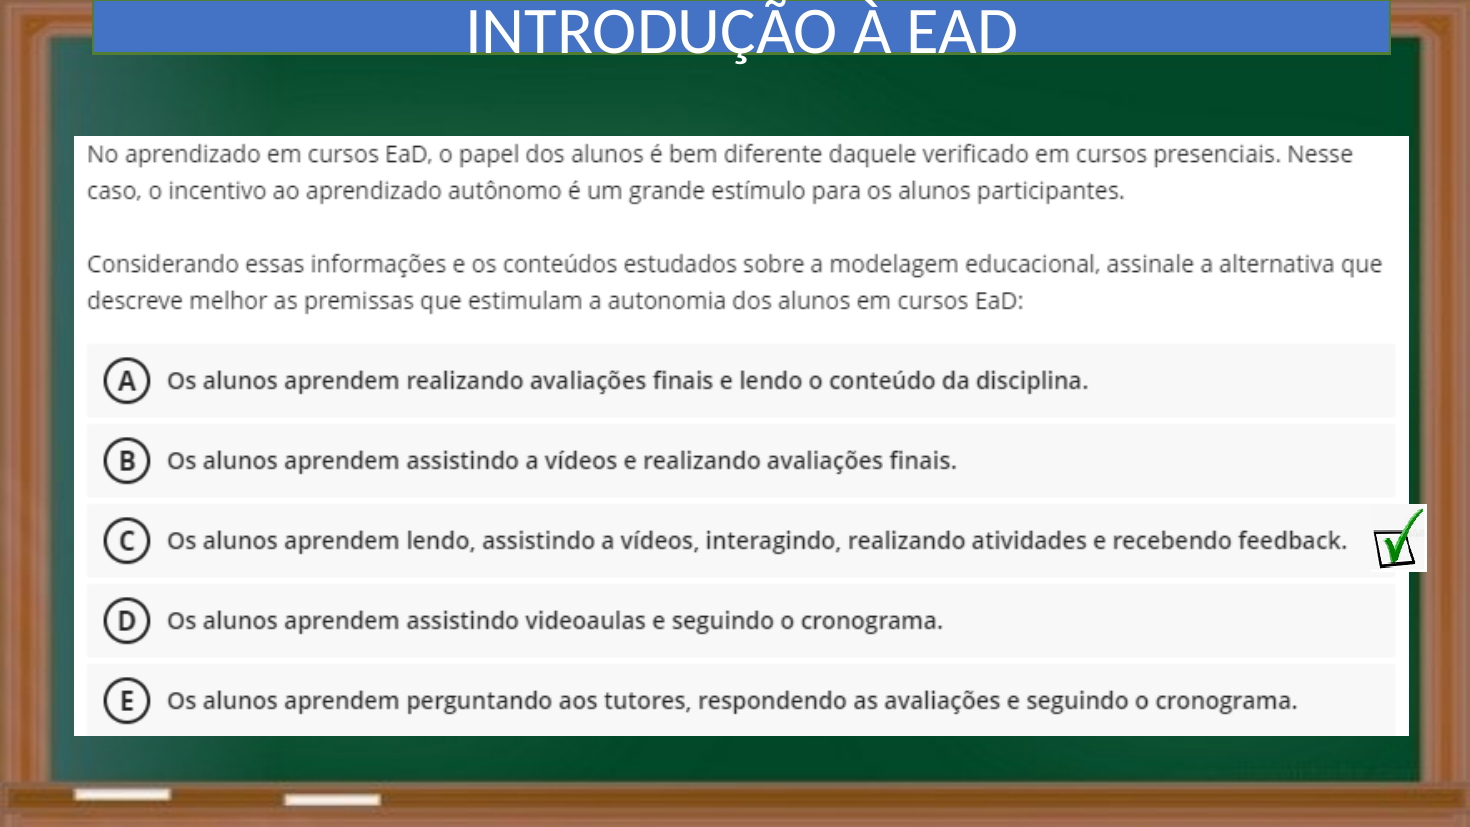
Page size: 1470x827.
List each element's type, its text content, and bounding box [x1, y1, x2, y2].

picture [0, 0, 1470, 827]
text_box INTRODUÇÃO À EAD [93, 0, 1391, 54]
